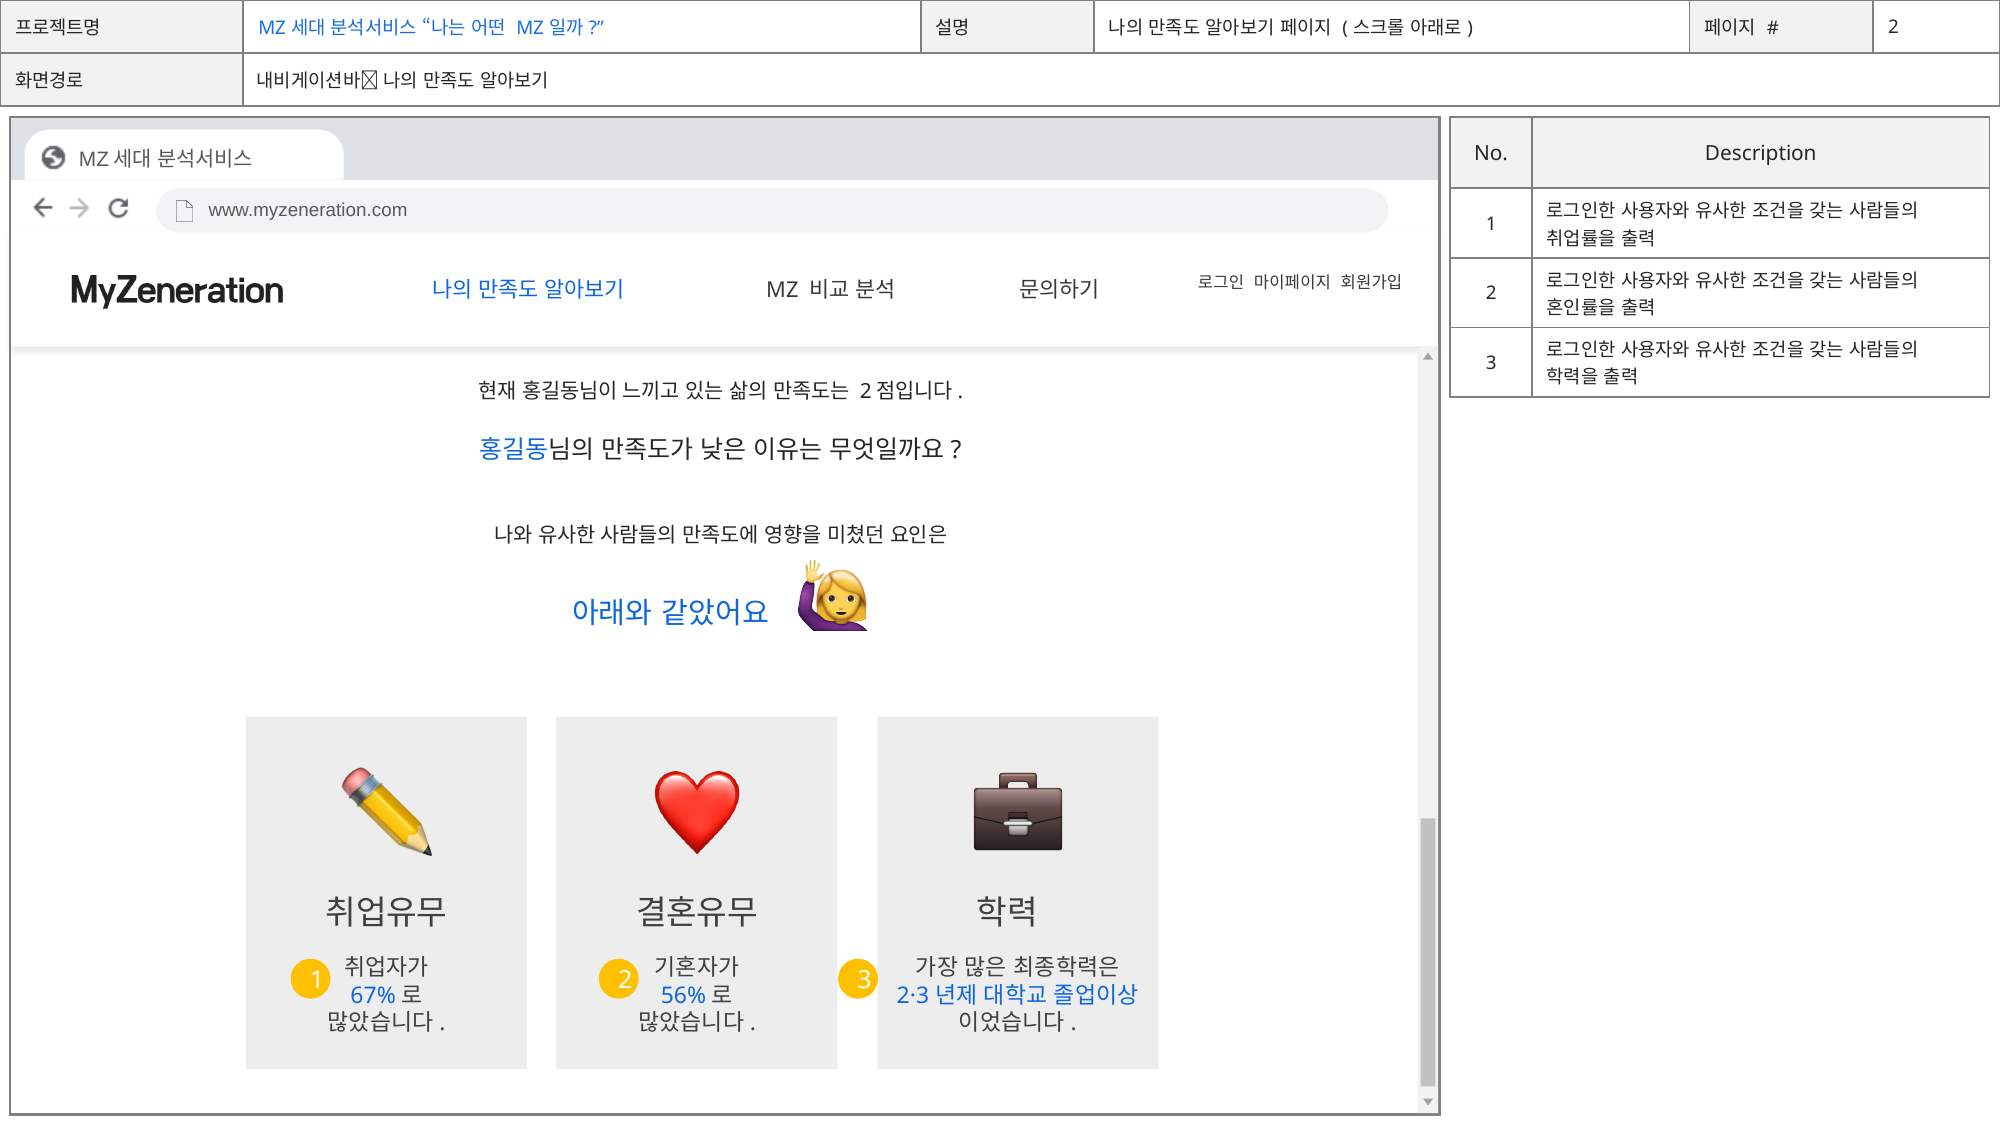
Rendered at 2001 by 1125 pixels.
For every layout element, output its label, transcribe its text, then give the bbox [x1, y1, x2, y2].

table_cell 1 [1451, 189, 1531, 257]
text_box 학력 [906, 883, 1109, 939]
table_cell 로그인한 사용자와 유사한 조건을 갖는 사람들의 혼인률을 출력 [1533, 259, 1989, 327]
table_header 설명 [922, 1, 1093, 52]
text_box 로그인 | 마이페이지 | 회원가입 [1064, 254, 1425, 290]
text_box 가장 많은 최종학력은 2·3년제 대학교 졸업이상 이었습니다. [866, 945, 1169, 1043]
table_cell 3 [1451, 328, 1531, 396]
picture [652, 767, 742, 856]
table_header 페이지 # [1690, 1, 1872, 52]
text_box MZ 비교 분석 [698, 268, 964, 310]
table_cell 2 [1451, 259, 1531, 327]
picture [341, 767, 432, 856]
picture [798, 560, 868, 631]
text_box 홍길동님의 만족도가 낮은 이유는 무엇일까요? [460, 425, 981, 471]
picture [973, 767, 1063, 856]
text_box 취업유무 [285, 883, 488, 939]
text_box 로그인 마이페이지 회원가입 [1178, 264, 1423, 299]
text_box [9, 116, 1441, 1116]
text_box 3 [837, 957, 880, 1000]
table_header Description [1533, 118, 1989, 187]
text_box [245, 716, 528, 1070]
text_box 2 [597, 957, 640, 1000]
text_box 1 [289, 957, 332, 1000]
text_box 현재 홍길동님이 느끼고 있는 삶의 만족도는 2점입니다. [394, 370, 1047, 410]
text_box 취업자가 67%로 많았습니다. [285, 945, 488, 1043]
picture [60, 252, 294, 331]
table_cell 내비게이션바 나의 만족도 알아보기 [244, 54, 1999, 105]
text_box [1417, 346, 1439, 1114]
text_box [39, 138, 273, 179]
text_box 나와 유사한 사람들의 만족도에 영향을 미쳤던 요인은 [414, 514, 1027, 555]
text_box 문의하기 [977, 268, 1141, 310]
text_box [555, 716, 838, 1070]
text_box 아래와 같았어요 [493, 586, 848, 637]
table_header No. [1451, 118, 1531, 187]
picture [176, 200, 193, 222]
table_header 프로젝트명 [1, 1, 242, 52]
text_box 결혼유무 [595, 883, 799, 939]
text_box 나의 만족도 알아보기 [360, 268, 697, 310]
table_header 나의 만족도 알아보기 페이지 (스크롤 아래로) [1095, 1, 1689, 52]
table_cell 로그인한 사용자와 유사한 조건을 갖는 사람들의 취업률을 출력 [1533, 189, 1989, 257]
text_box [23, 128, 345, 181]
text_box www.myzeneration.com [193, 190, 423, 228]
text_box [26, 189, 136, 225]
table_header MZ세대 분석서비스 “나는 어떤 MZ일까?” [244, 1, 920, 52]
table_cell 화면경로 [1, 54, 242, 105]
table_cell 로그인한 사용자와 유사한 조건을 갖는 사람들의 학력을 출력 [1533, 328, 1989, 396]
text_box 기혼자가 56%로 많았습니다. [595, 945, 799, 1043]
table_header 2 [1874, 1, 1999, 52]
